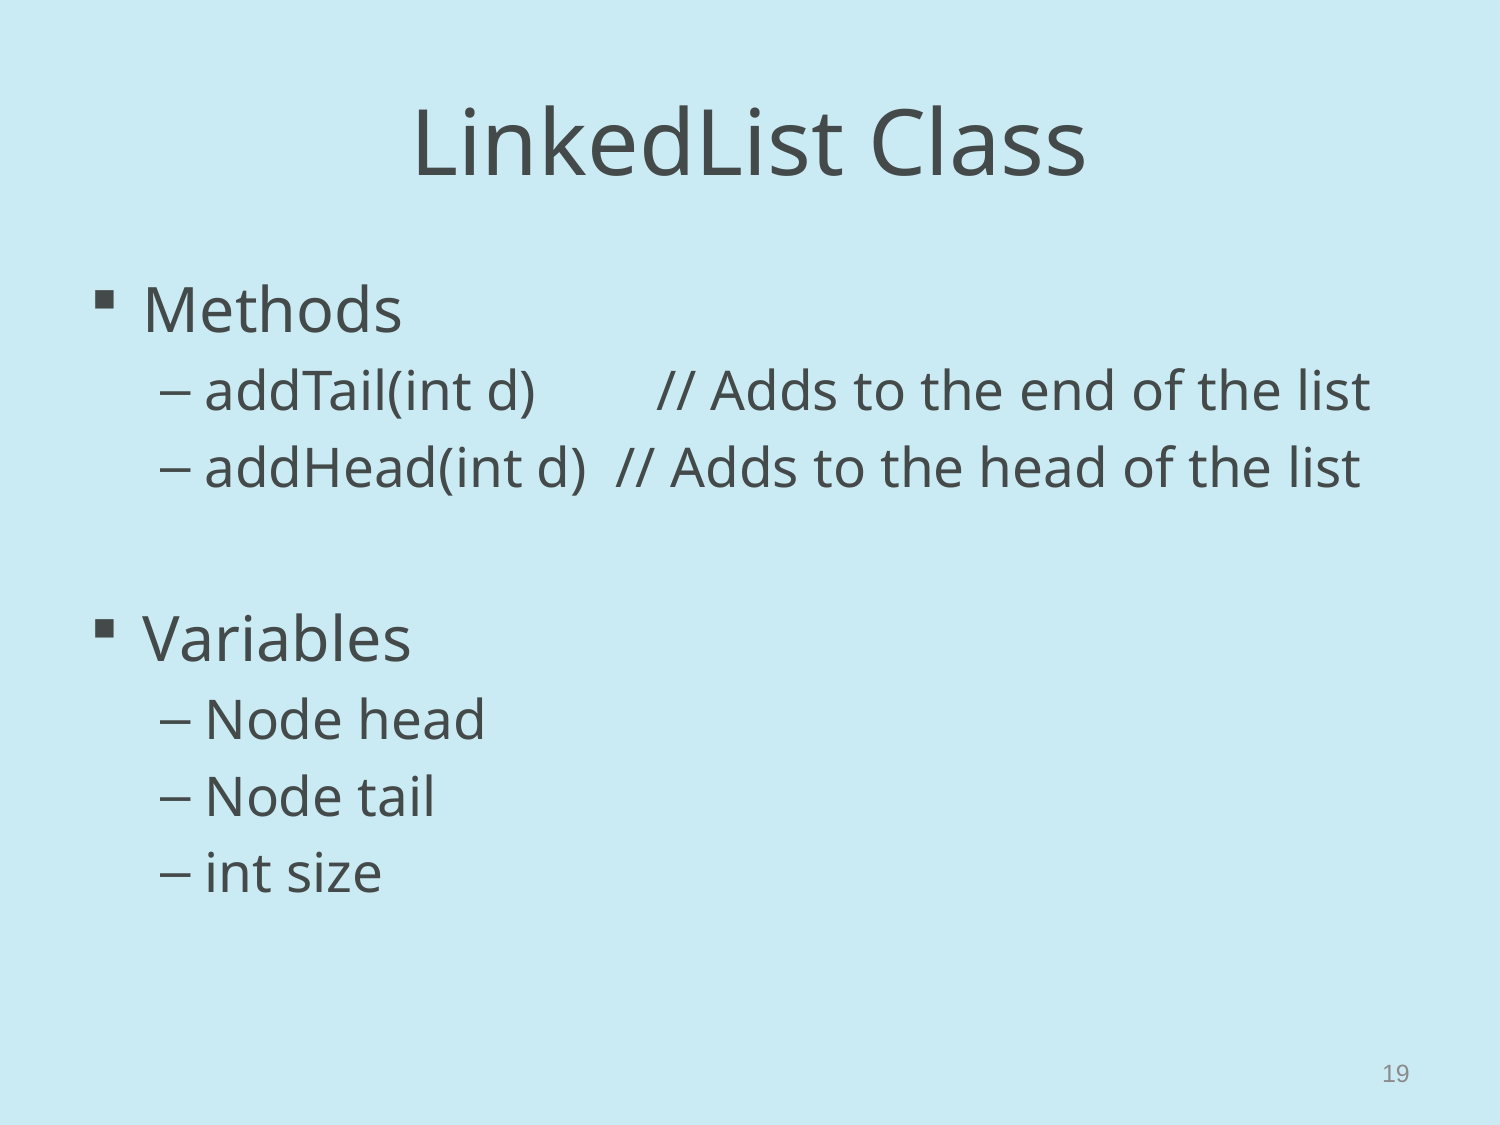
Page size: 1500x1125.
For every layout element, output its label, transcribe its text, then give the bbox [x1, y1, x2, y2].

slide_number 19 [1074, 1042, 1425, 1103]
list Methods addTail(int d) // Adds to the end of the list addHead(int d) // Adds to the head of the list Variables Node head Node tail int size [75, 262, 1425, 1005]
title LinkedList Class [75, 45, 1425, 233]
